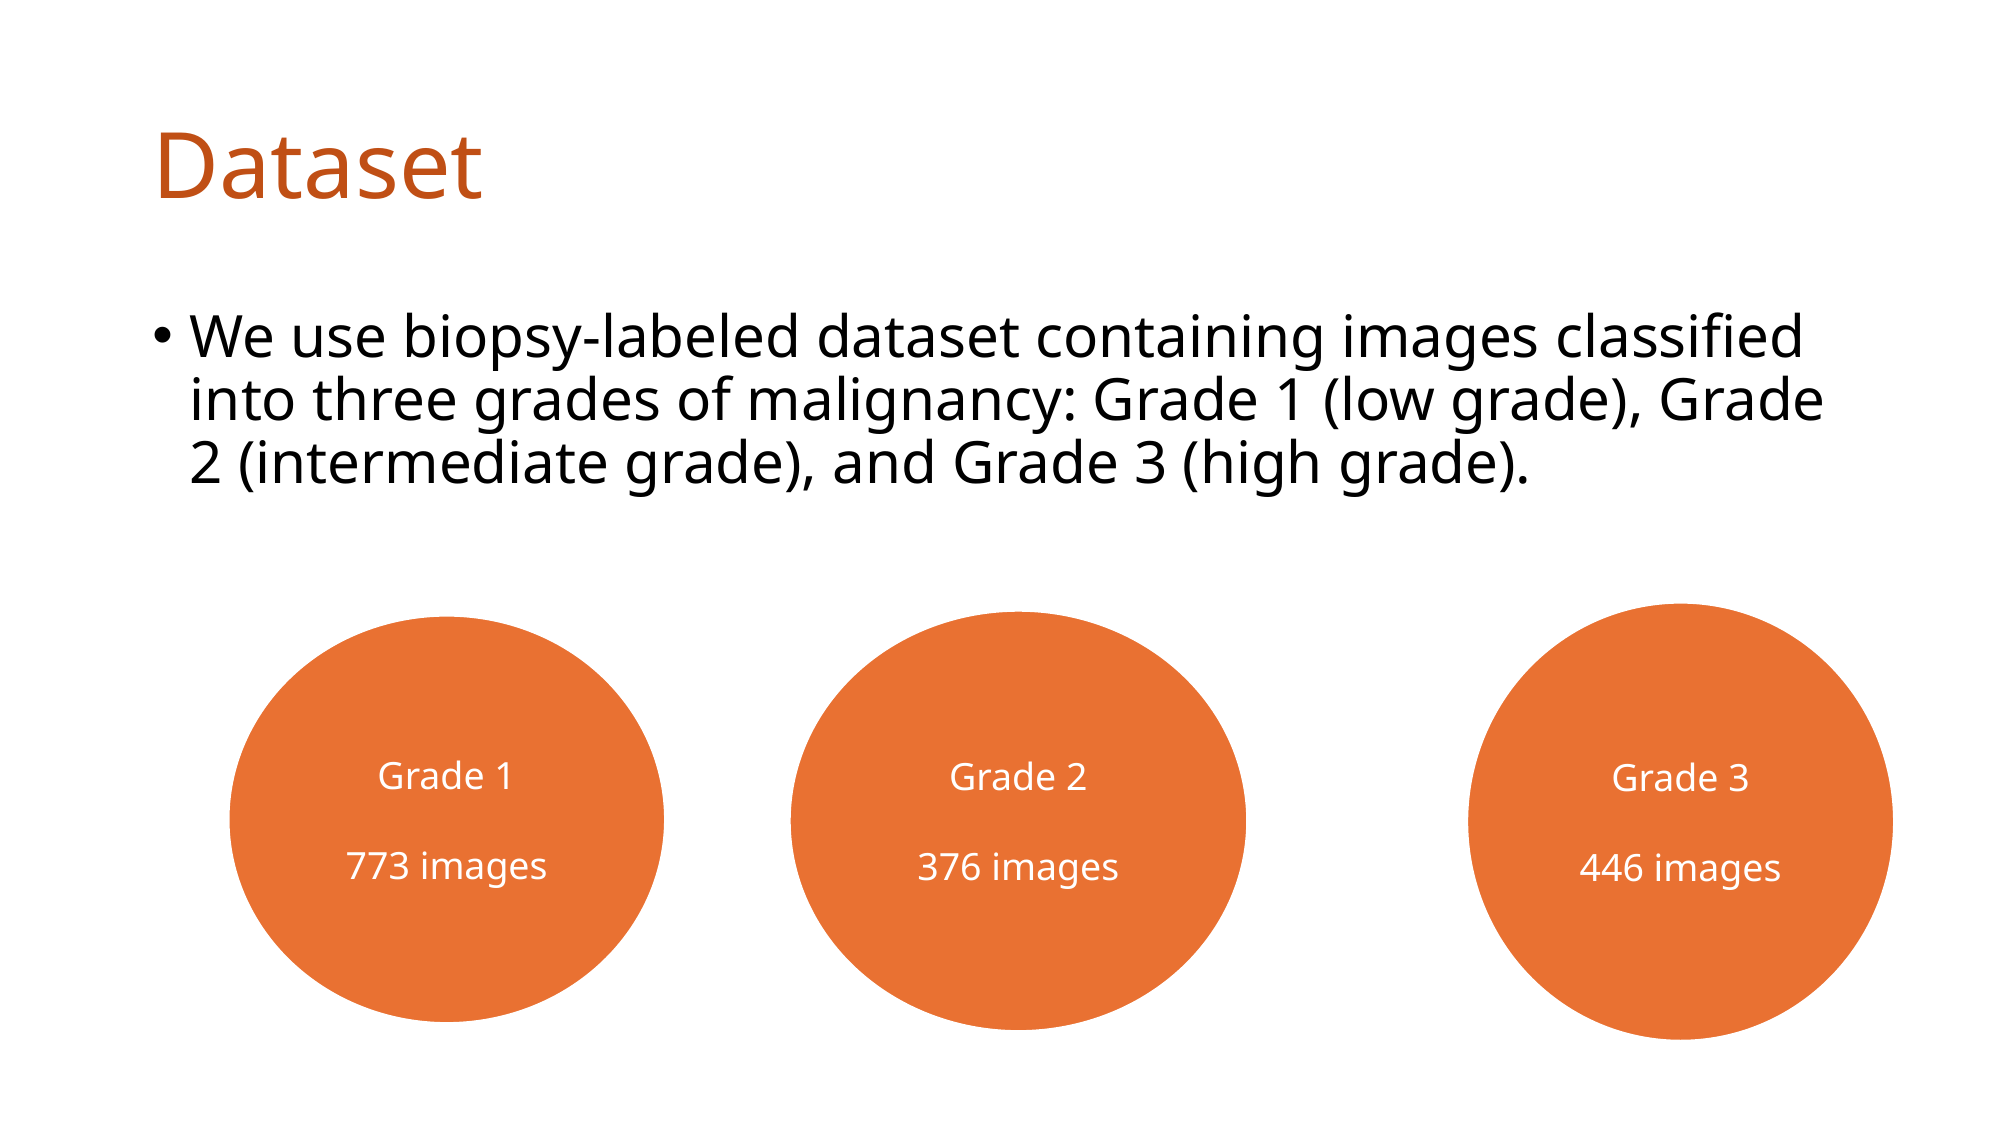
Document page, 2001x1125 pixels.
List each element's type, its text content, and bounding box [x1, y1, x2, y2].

list We use biopsy-labeled dataset containing images classified into three grades of malignancy: Grade 1 (low grade), Grade 2 (intermediate grade), and Grade 3 (high grade). [137, 299, 1863, 1014]
title Dataset [137, 59, 1863, 278]
text_box Grade 1 773 images [225, 612, 669, 1027]
text_box Grade 2 376 images [786, 607, 1251, 1035]
text_box Grade 3 446 images [1464, 599, 1898, 1044]
